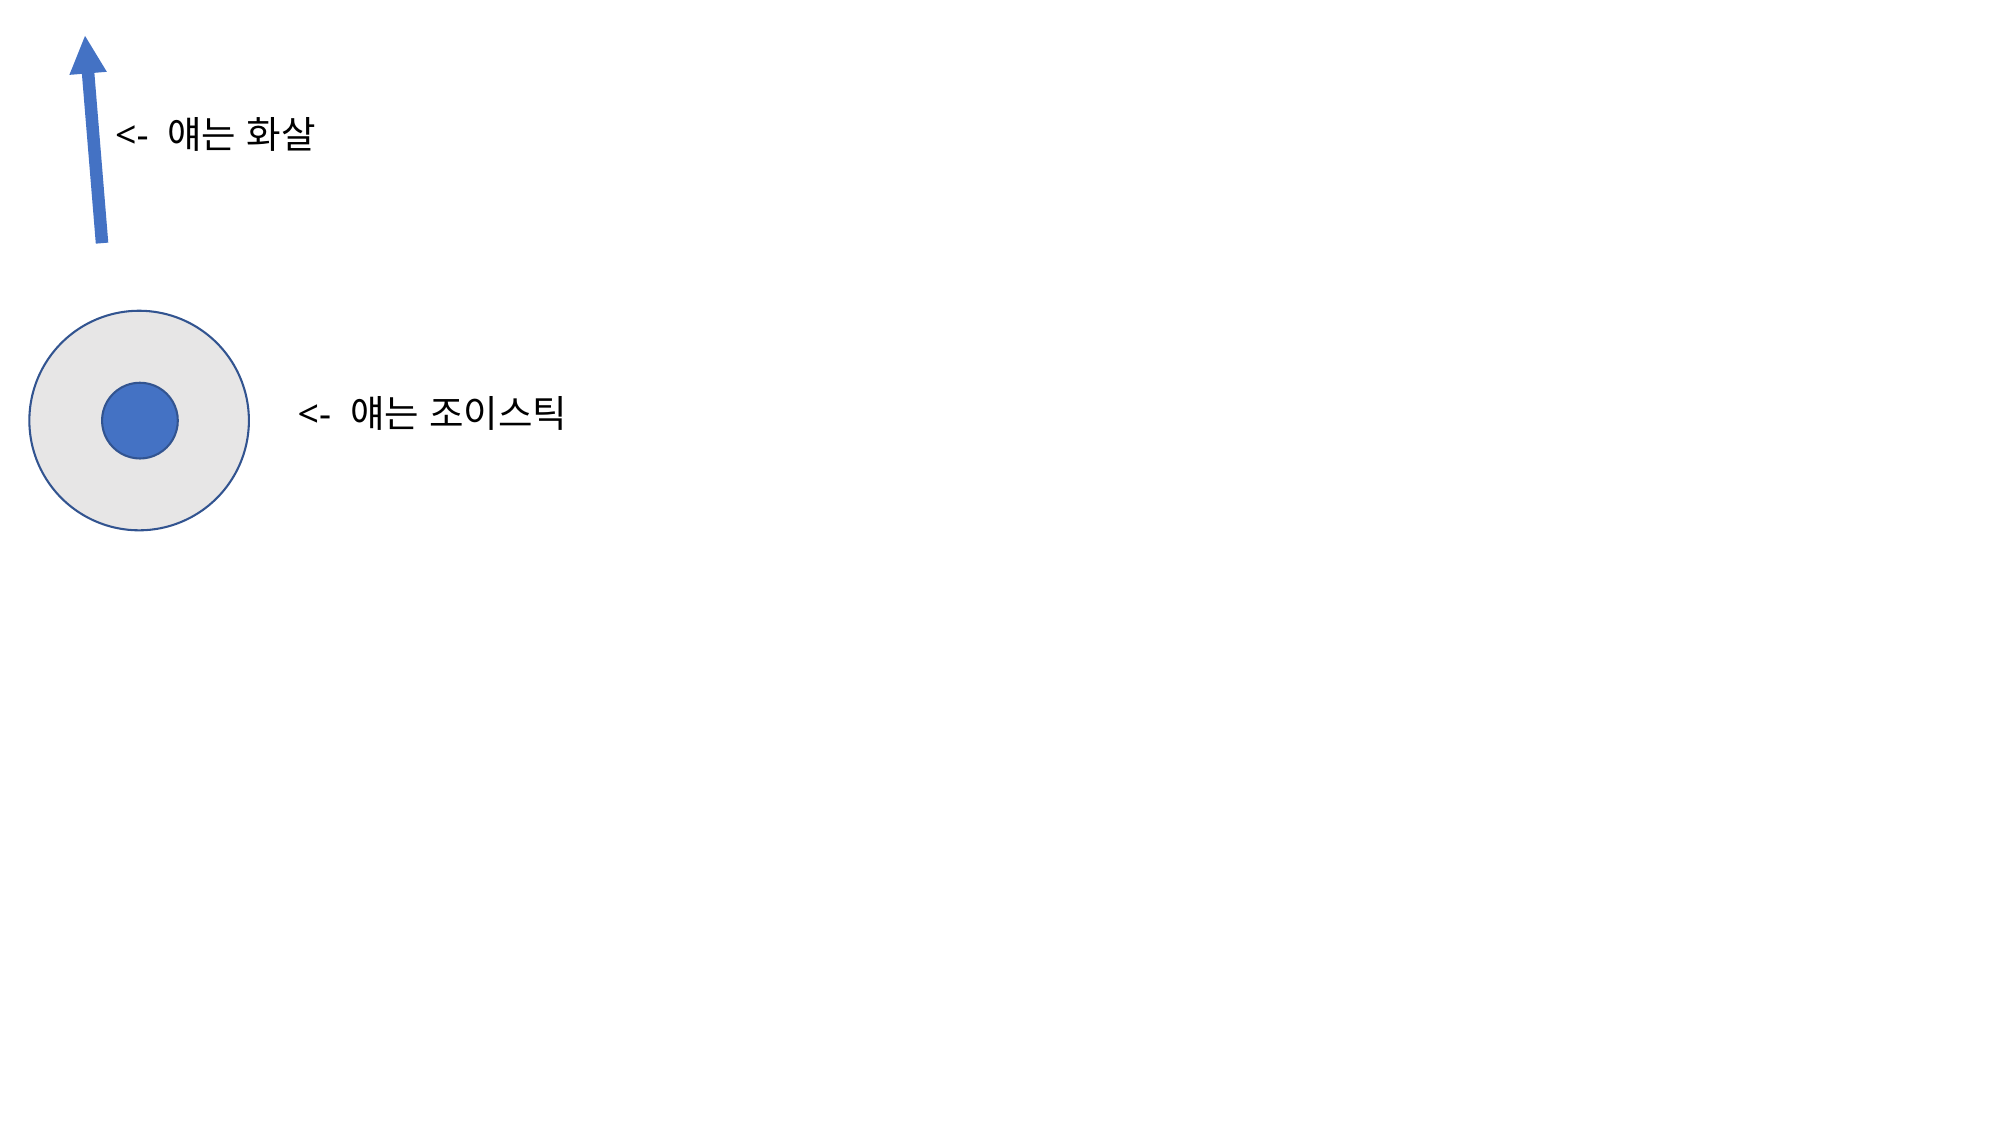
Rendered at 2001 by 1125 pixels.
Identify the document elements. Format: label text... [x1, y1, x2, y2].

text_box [84, 35, 102, 244]
text_box <- 얘는 조이스틱 [282, 382, 648, 443]
text_box [101, 381, 179, 460]
text_box <- 얘는 화살 [102, 103, 466, 164]
text_box [28, 309, 250, 532]
